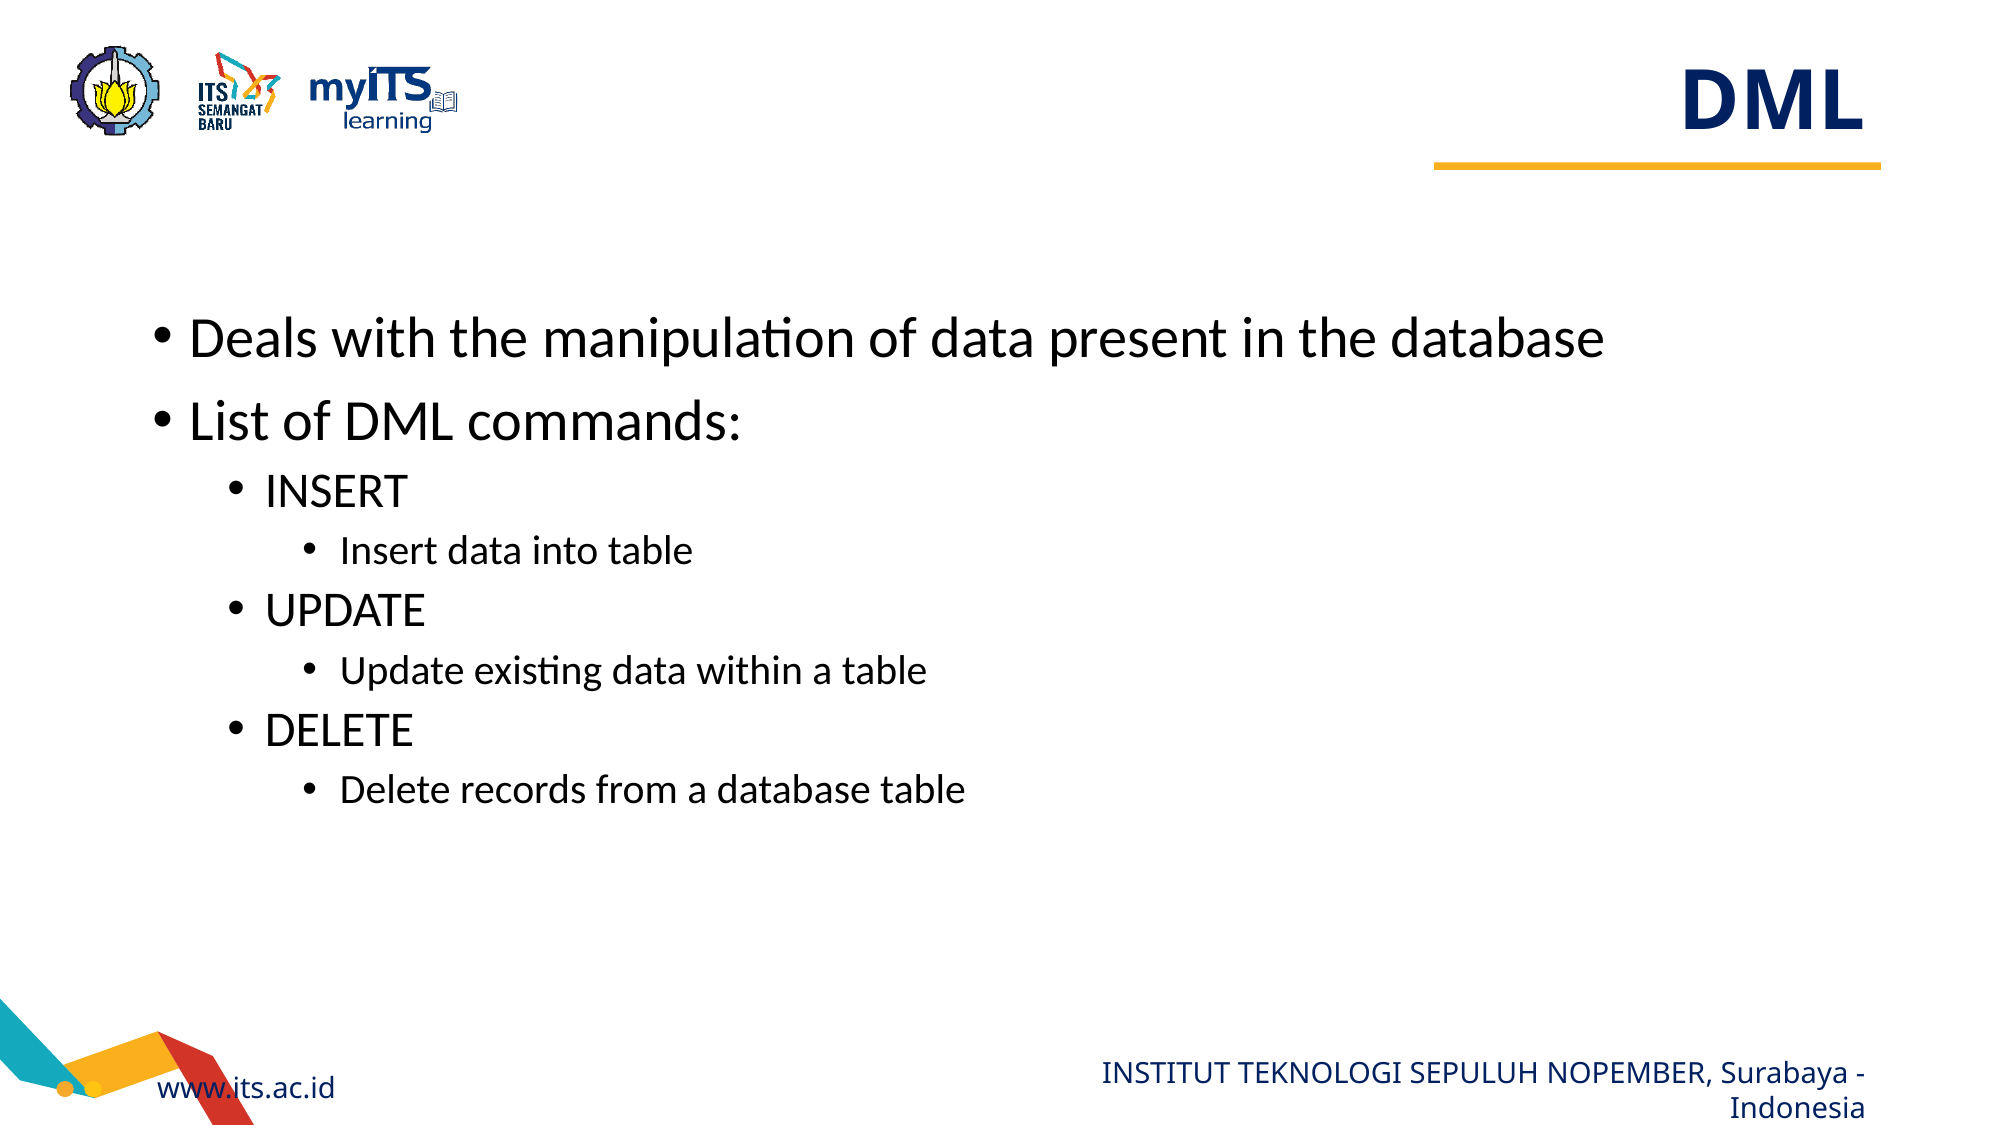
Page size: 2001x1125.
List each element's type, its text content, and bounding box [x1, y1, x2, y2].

text_box www.its.ac.id [275, 1061, 785, 1112]
text_box INSTITUT TEKNOLOGI SEPULUH NOPEMBER, Surabaya - Indonesia [944, 1046, 1881, 1125]
picture [69, 45, 160, 136]
picture [0, 1019, 275, 1125]
picture [188, 39, 482, 150]
text_box [1433, 161, 1882, 171]
list Deals with the manipulation of data present in the database List of DML commands: INSERT Insert data into table UPDATE Update existing data within a table DELETE Delete records from a database table [137, 299, 1822, 1014]
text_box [56, 1080, 102, 1098]
text_box DML [696, 17, 1881, 156]
